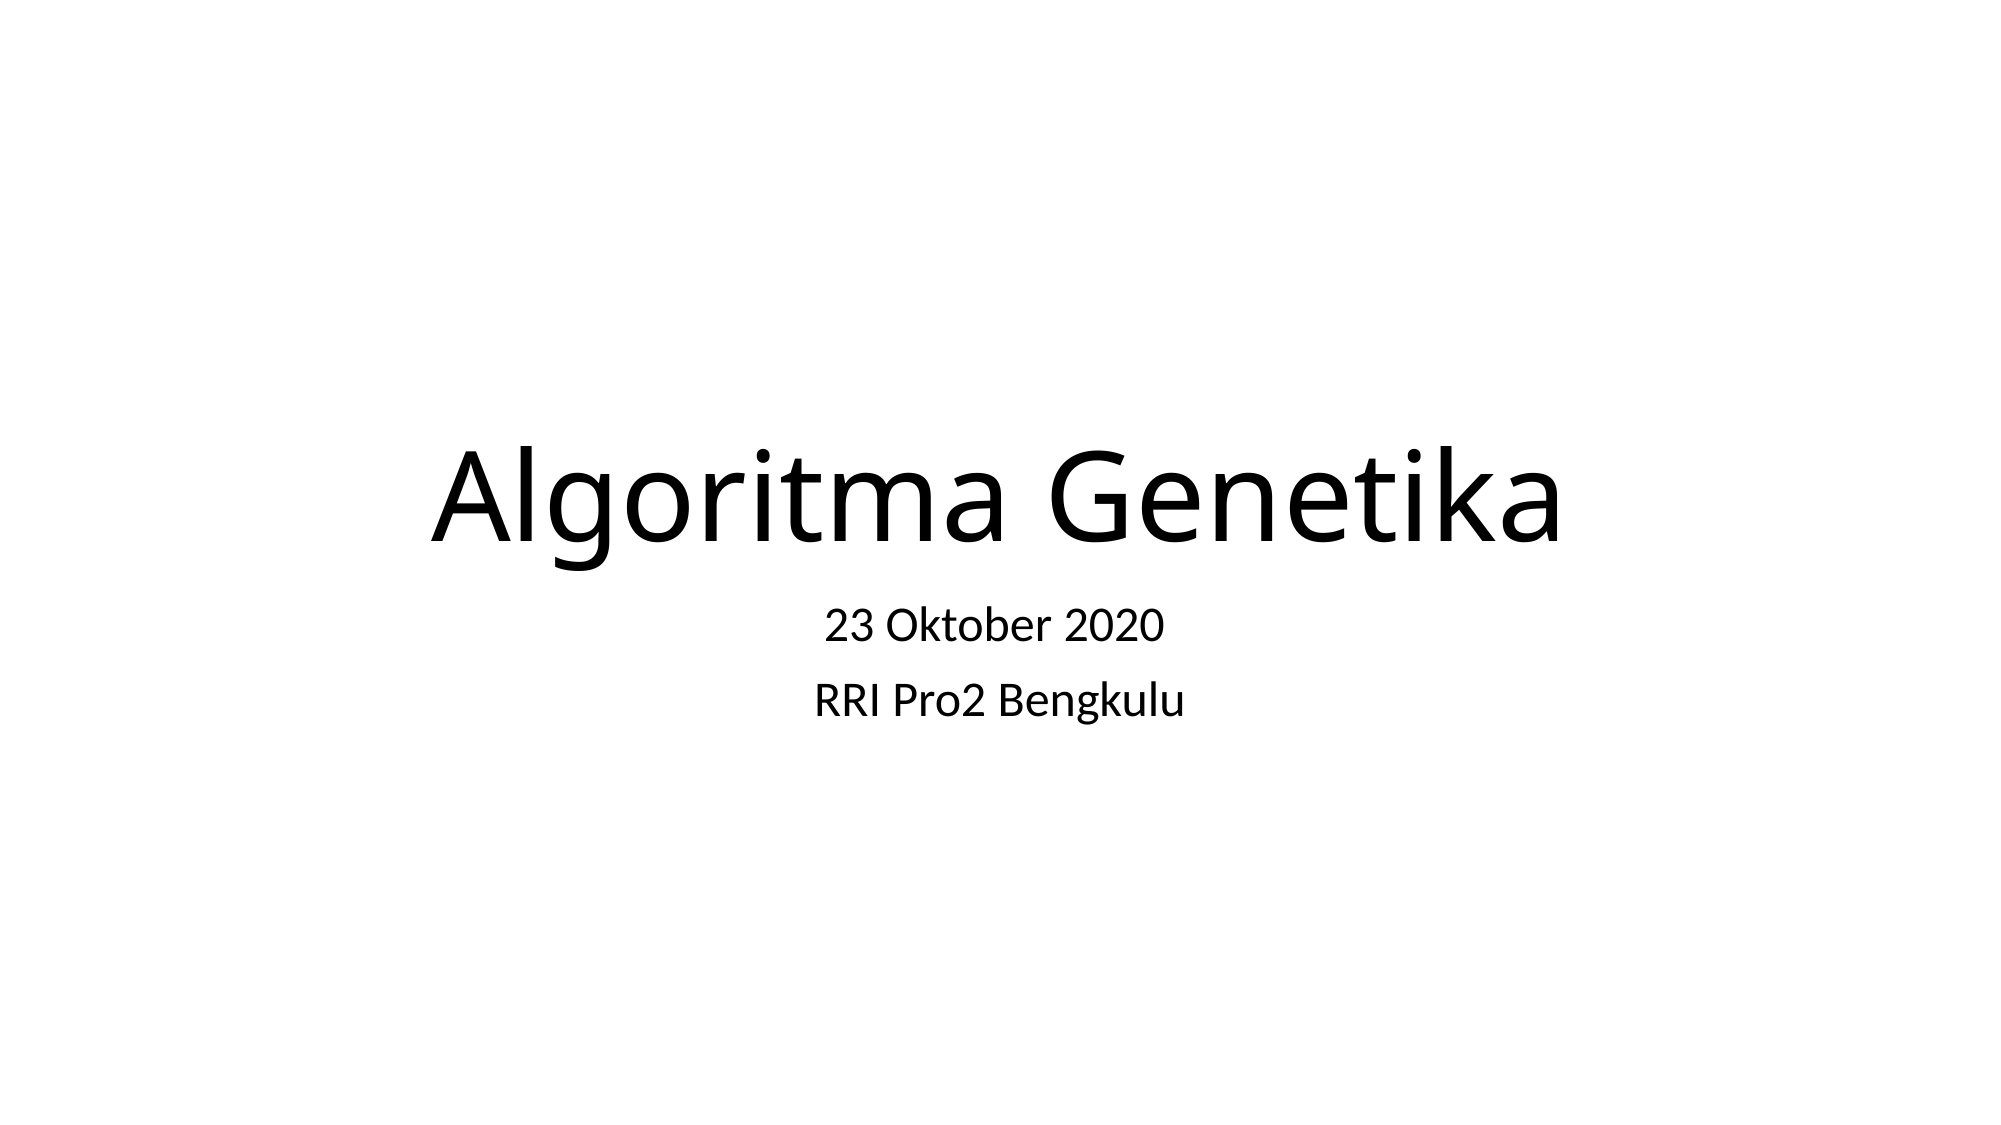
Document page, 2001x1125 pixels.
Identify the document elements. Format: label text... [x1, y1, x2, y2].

subtitle 23 Oktober 2020 RRI Pro2 Bengkulu [249, 590, 1750, 863]
title Algoritma Genetika [249, 184, 1750, 576]
